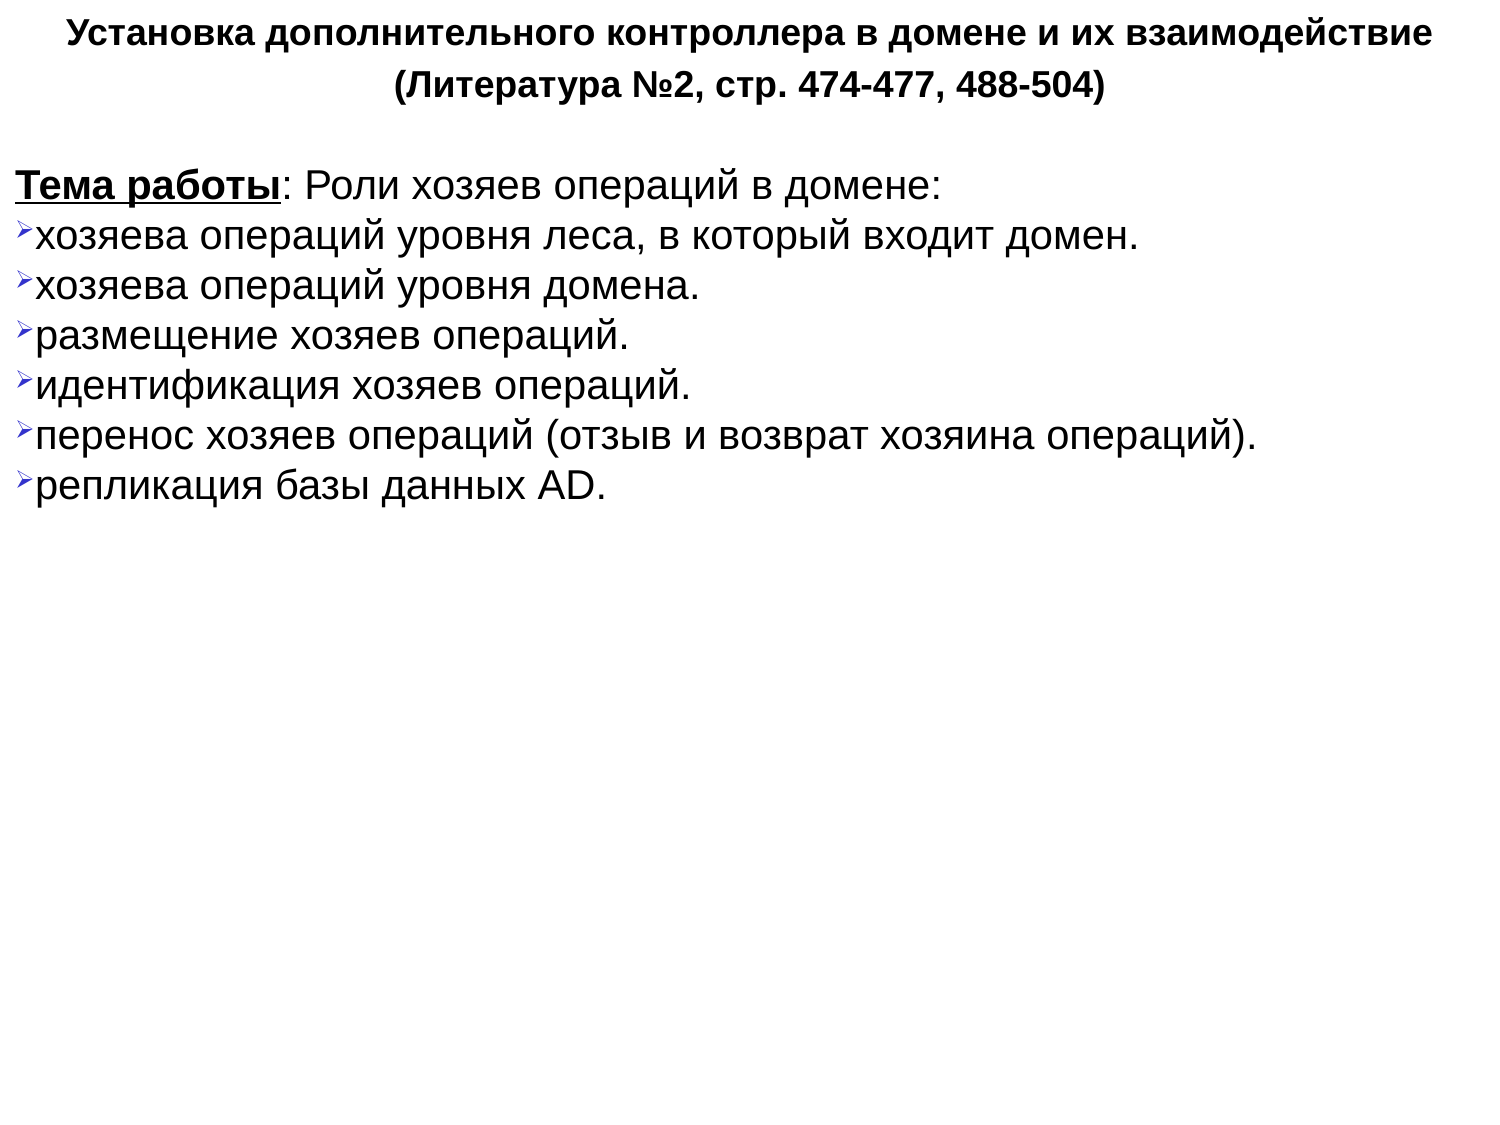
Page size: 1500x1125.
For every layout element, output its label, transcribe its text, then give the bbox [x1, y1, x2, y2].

list Установка дополнительного контроллера в домене и их взаимодействие (Литература №2, стр. 474-477, 488-504) Тема работы: Роли хозяев операций в домене: хозяева операций уровня леса, в который входит домен. хозяева операций уровня домена. размещение хозяев операций. идентификация хозяев операций. перенос хозяев операций (отзыв и возврат хозяина операций). репликация базы данных AD. [0, 0, 1500, 1056]
